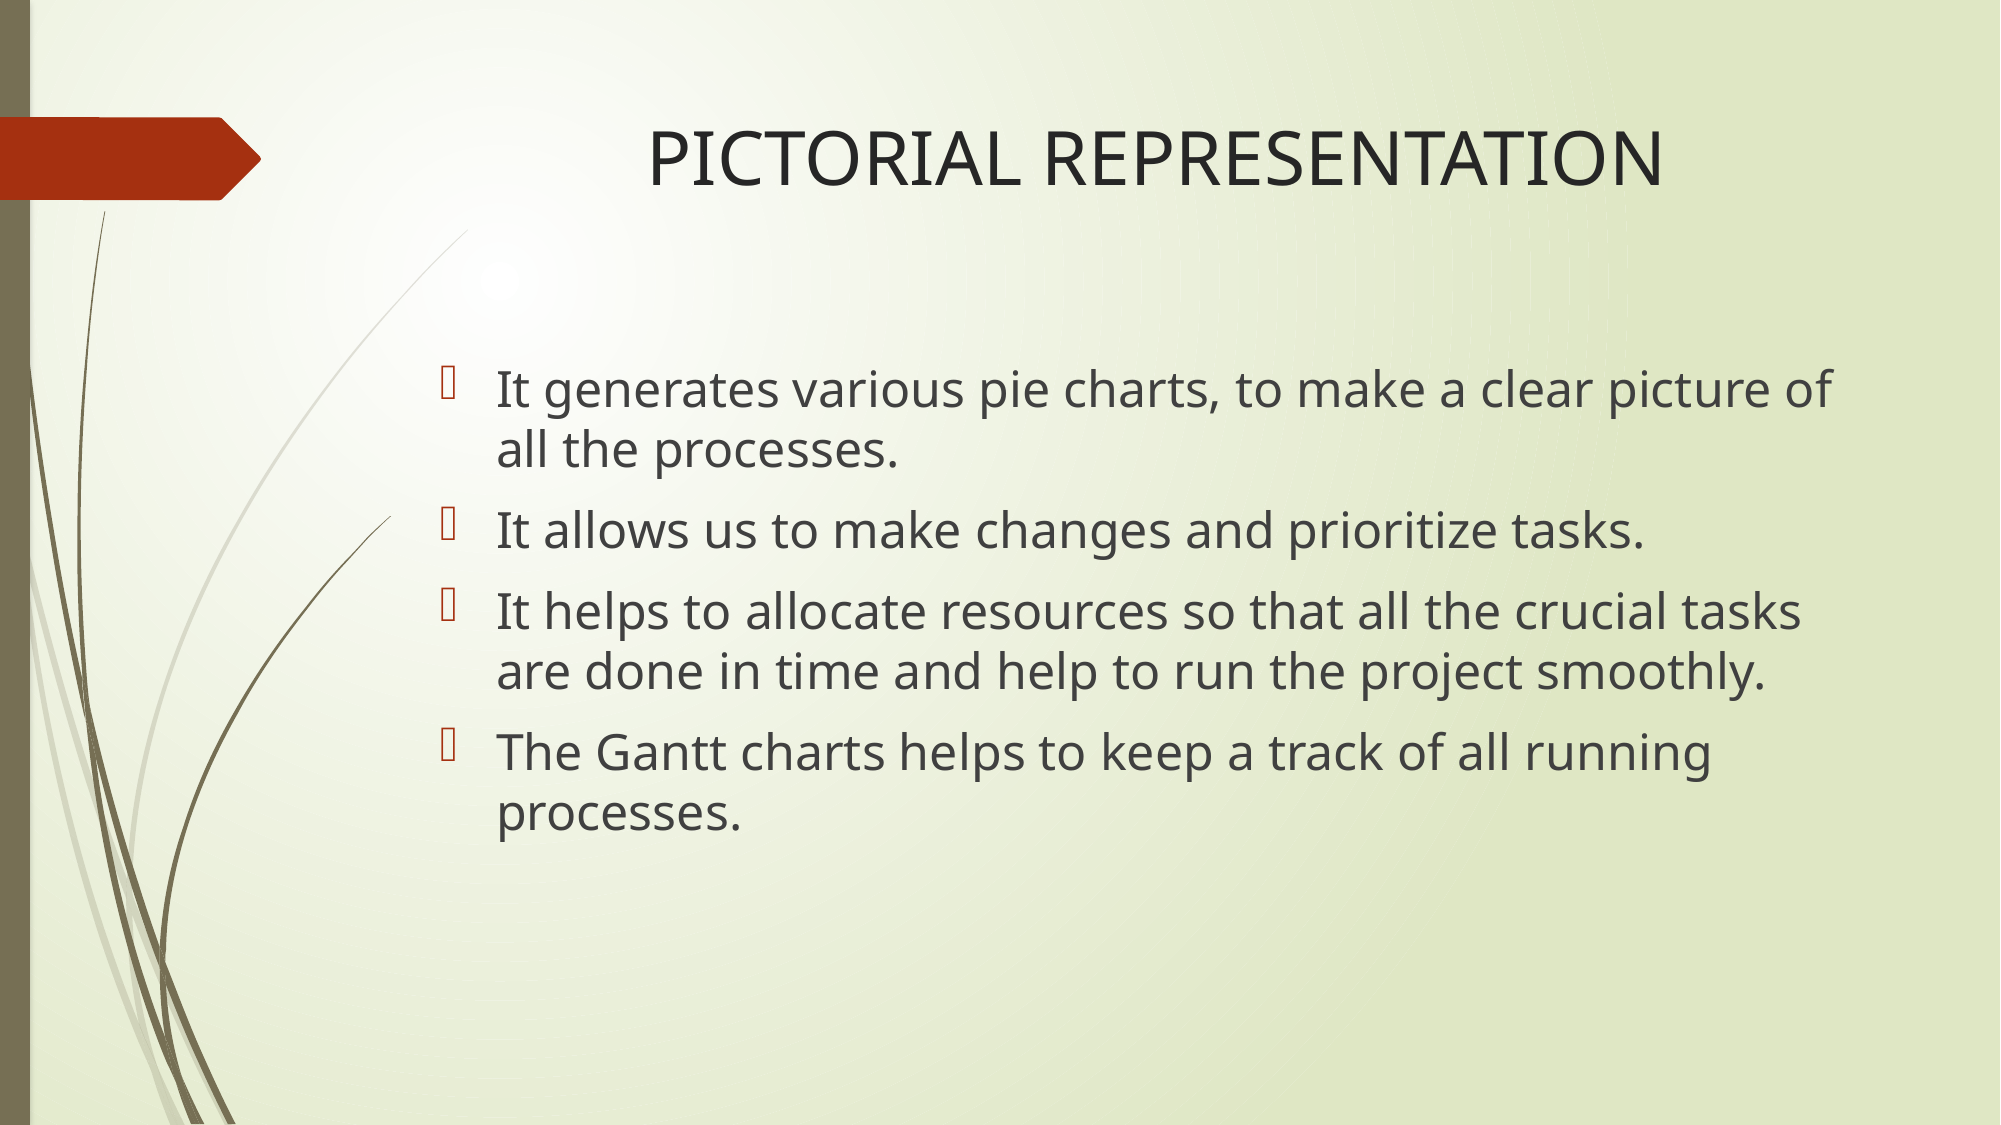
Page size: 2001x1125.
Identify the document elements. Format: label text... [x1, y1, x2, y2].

list It generates various pie charts, to make a clear picture of all the processes. It allows us to make changes and prioritize tasks. It helps to allocate resources so that all the crucial tasks are done in time and help to run the project smoothly. The Gantt charts helps to keep a track of all running processes. [424, 350, 1888, 970]
title PICTORIAL REPRESENTATION [425, 102, 1888, 313]
